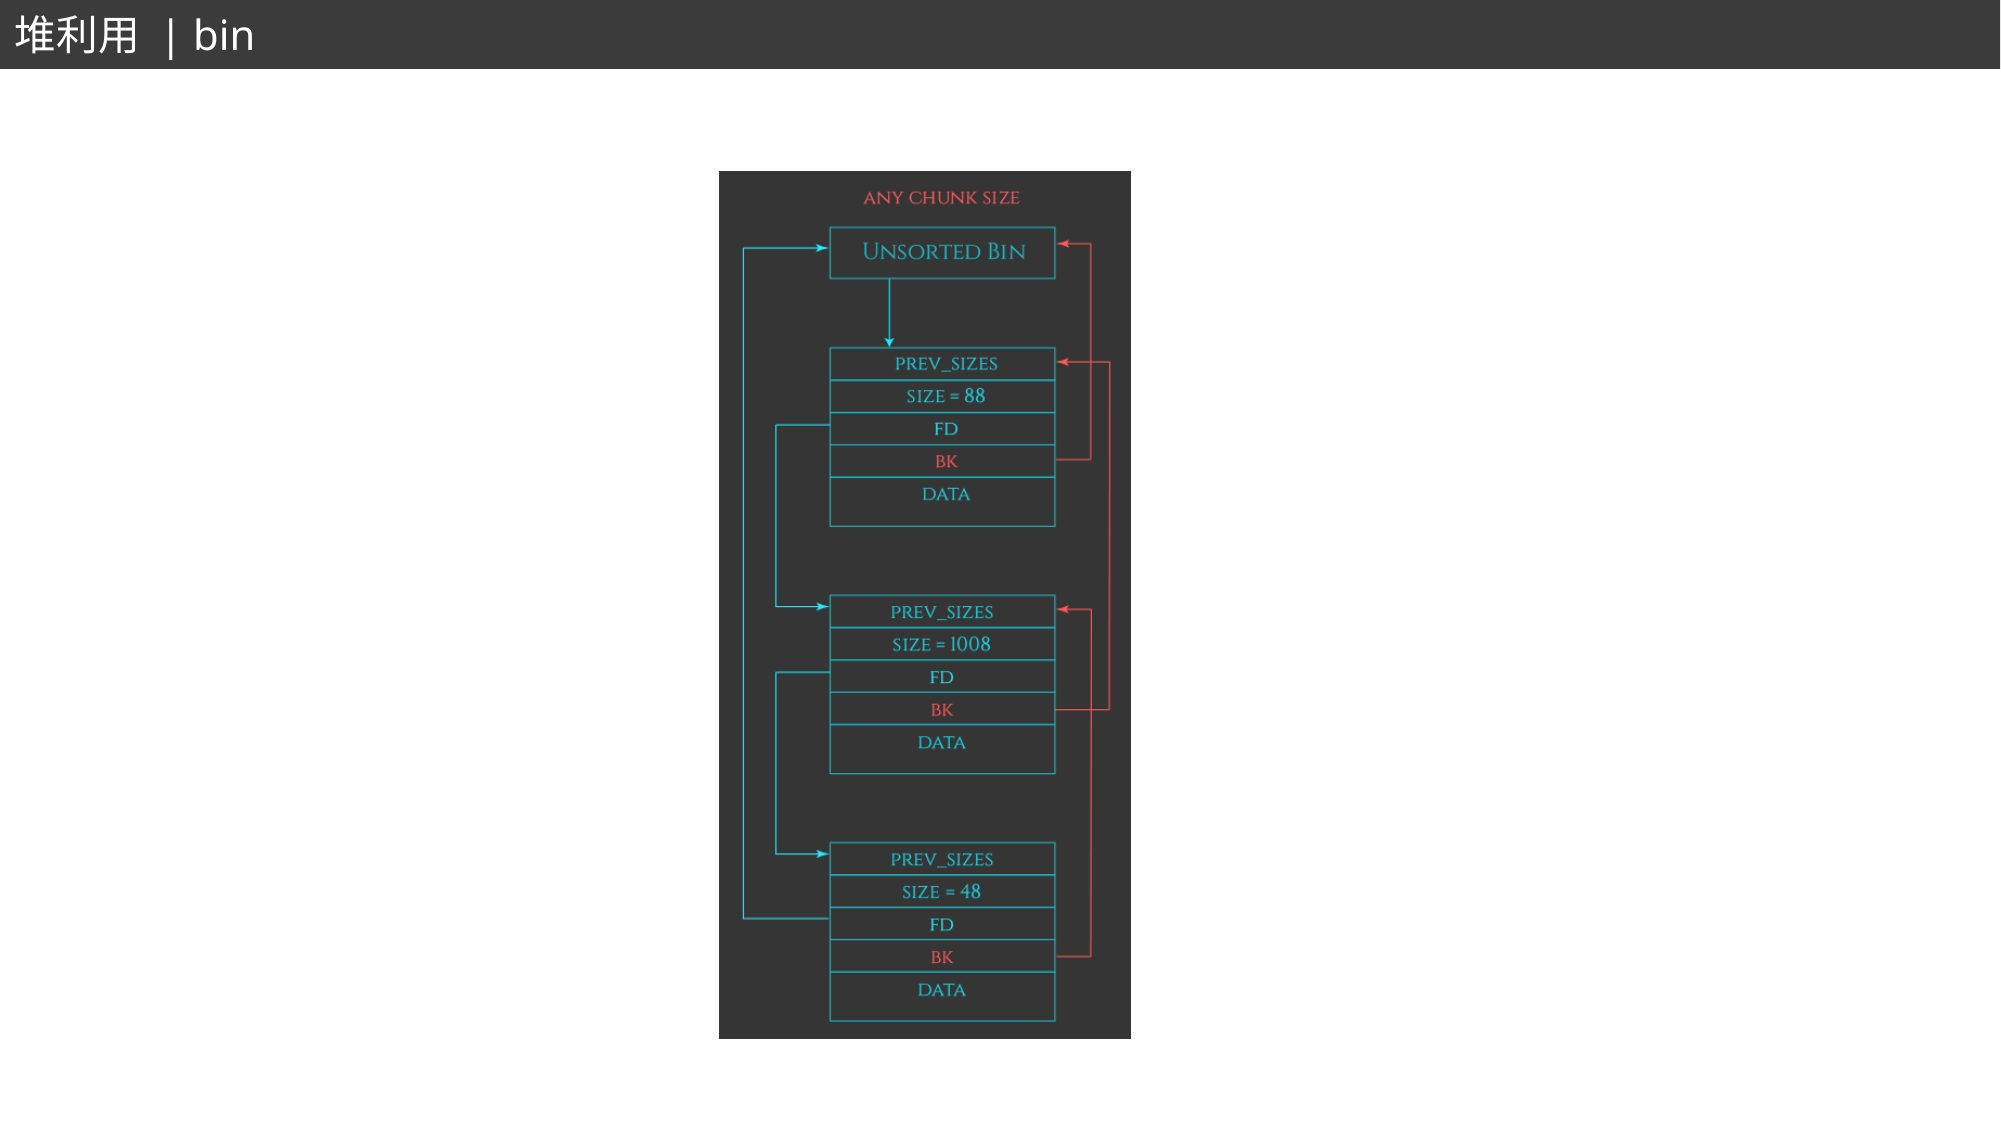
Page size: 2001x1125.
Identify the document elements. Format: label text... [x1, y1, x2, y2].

text_box 堆利用 | bin [0, 1, 925, 67]
picture [718, 171, 1131, 1039]
